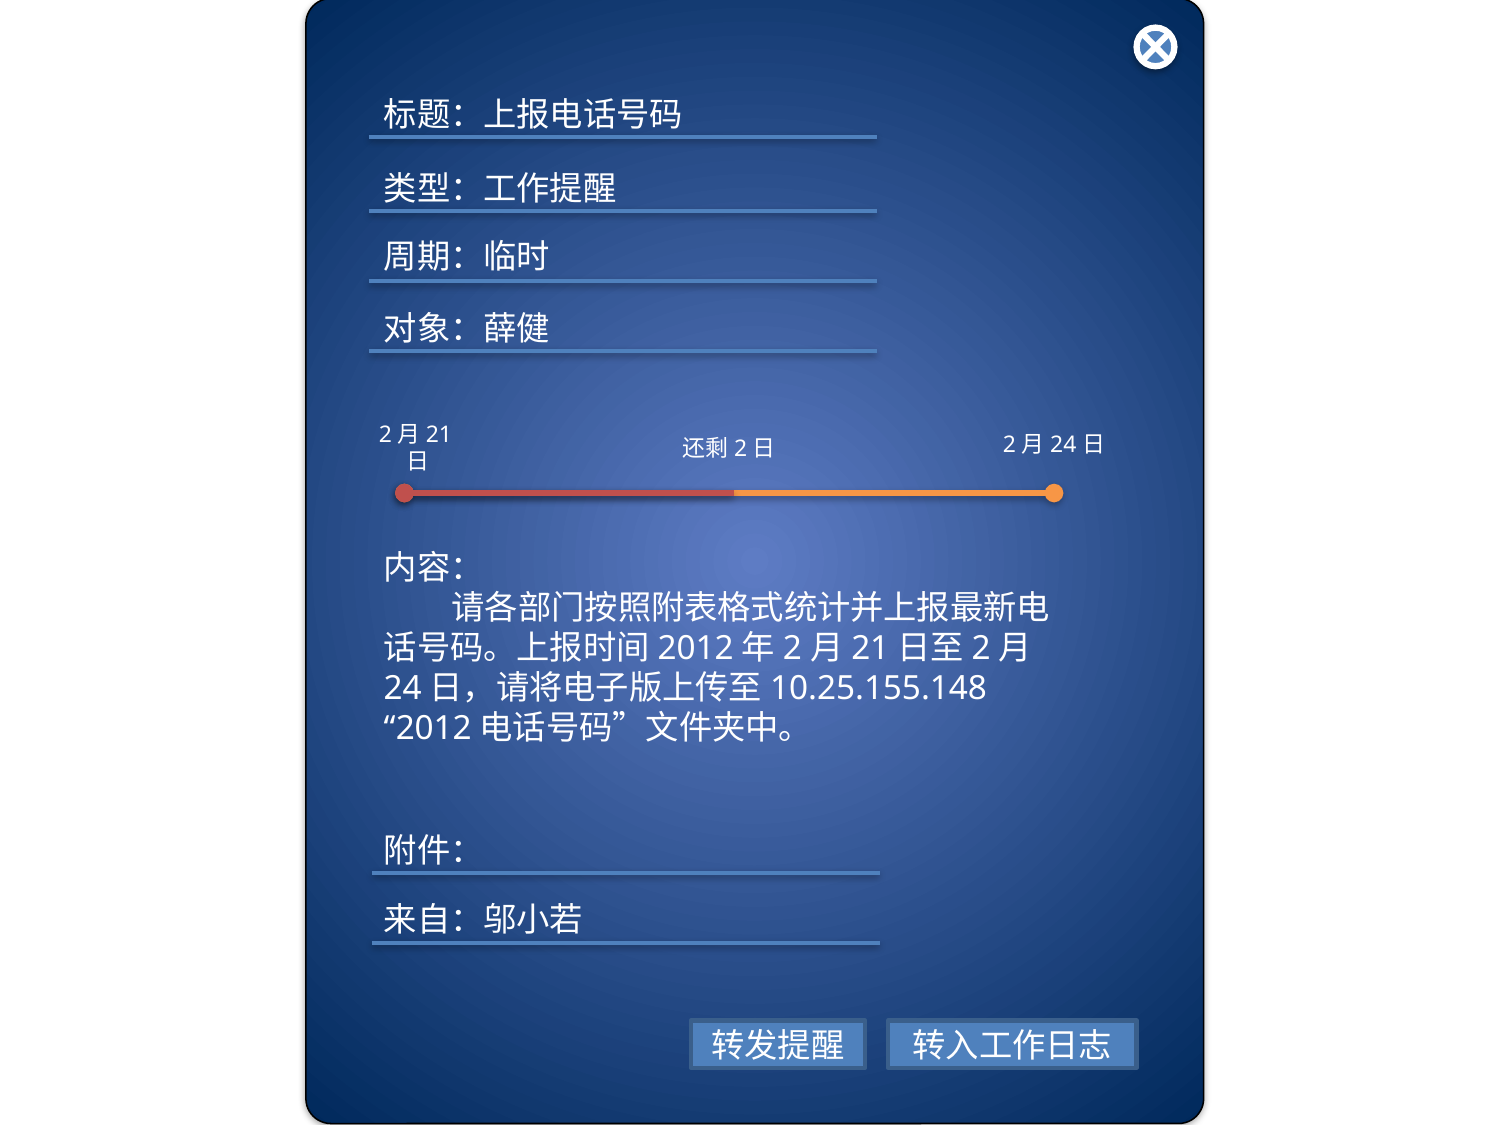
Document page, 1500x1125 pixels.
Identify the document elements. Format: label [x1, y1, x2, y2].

text_box [305, 0, 1204, 1124]
